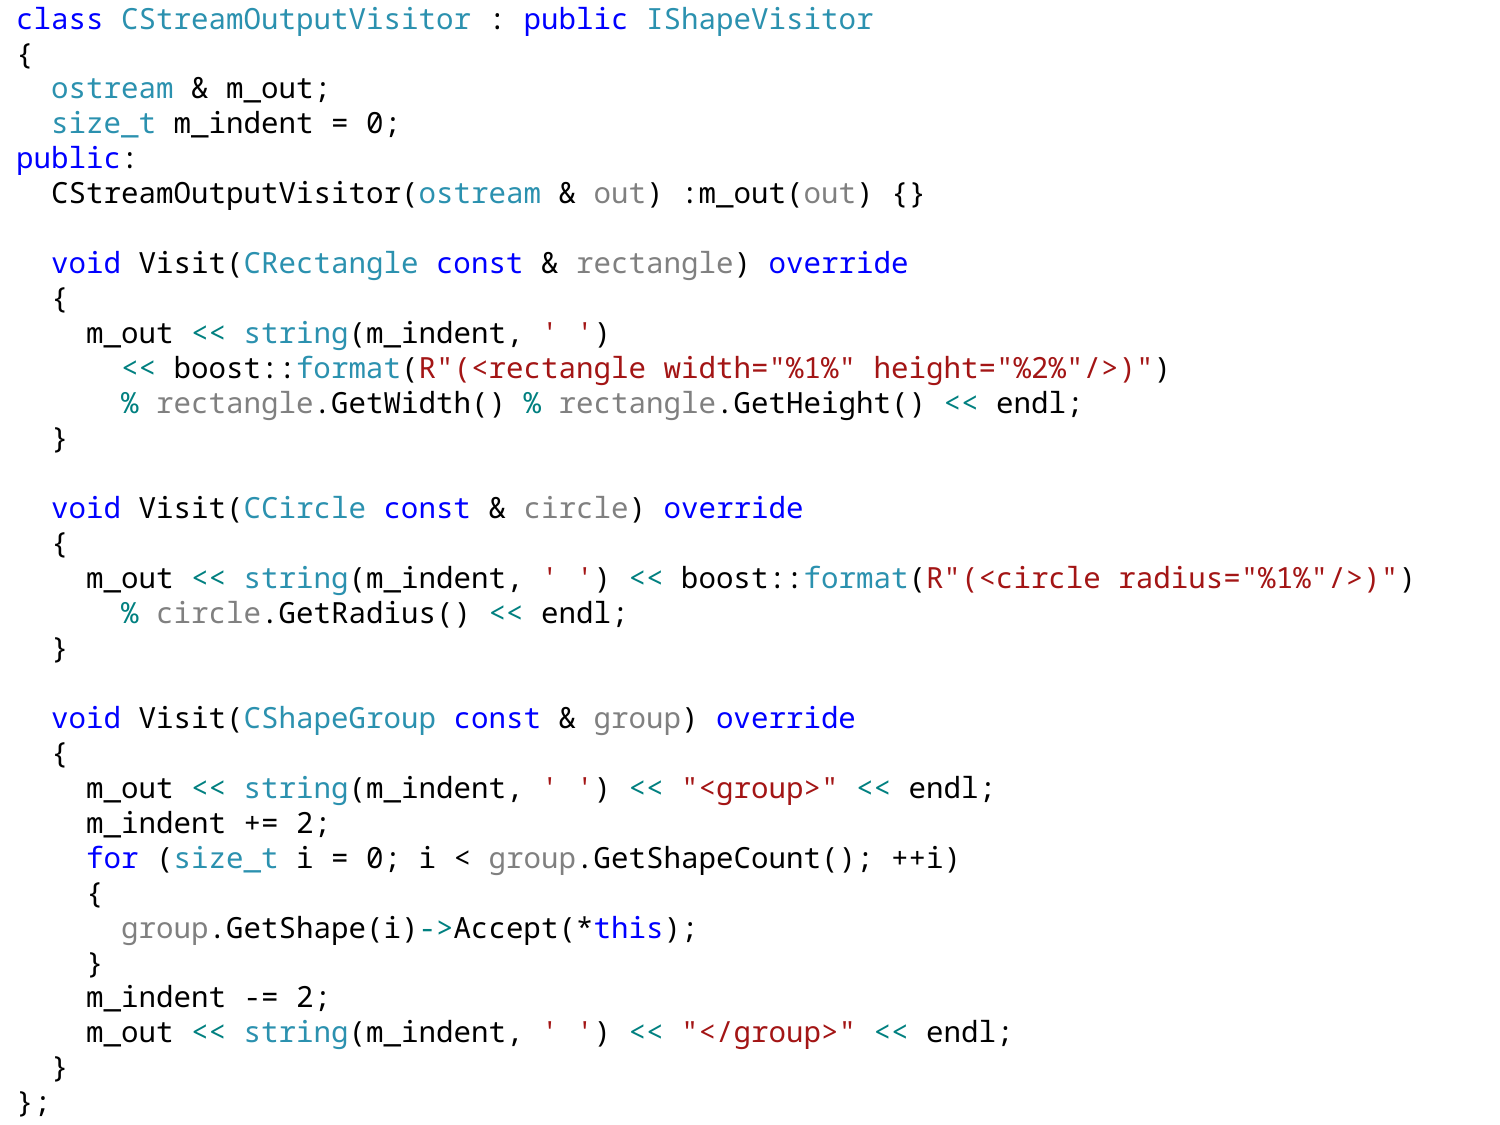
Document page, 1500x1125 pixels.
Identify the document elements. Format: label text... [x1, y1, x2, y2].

text_box class CStreamOutputVisitor : public IShapeVisitor { ostream & m_out; size_t m_indent = 0; public: CStreamOutputVisitor(ostream & out) :m_out(out) {} void Visit(CRectangle const & rectangle) override { m_out << string(m_indent, ' ') << boost::format(R"(<rectangle width="%1%" height="%2%"/>)") % rectangle.GetWidth() % rectangle.GetHeight() << endl; } void Visit(CCircle const & circle) override { m_out << string(m_indent, ' ') << boost::format(R"(<circle radius="%1%"/>)") % circle.GetRadius() << endl; } void Visit(CShapeGroup const & group) override { m_out << string(m_indent, ' ') << "<group>" << endl; m_indent += 2; for (size_t i = 0; i < group.GetShapeCount(); ++i) { group.GetShape(i)->Accept(*this); } m_indent -= 2; m_out << string(m_indent, ' ') << "</group>" << endl; } }; [1, 0, 1500, 1119]
